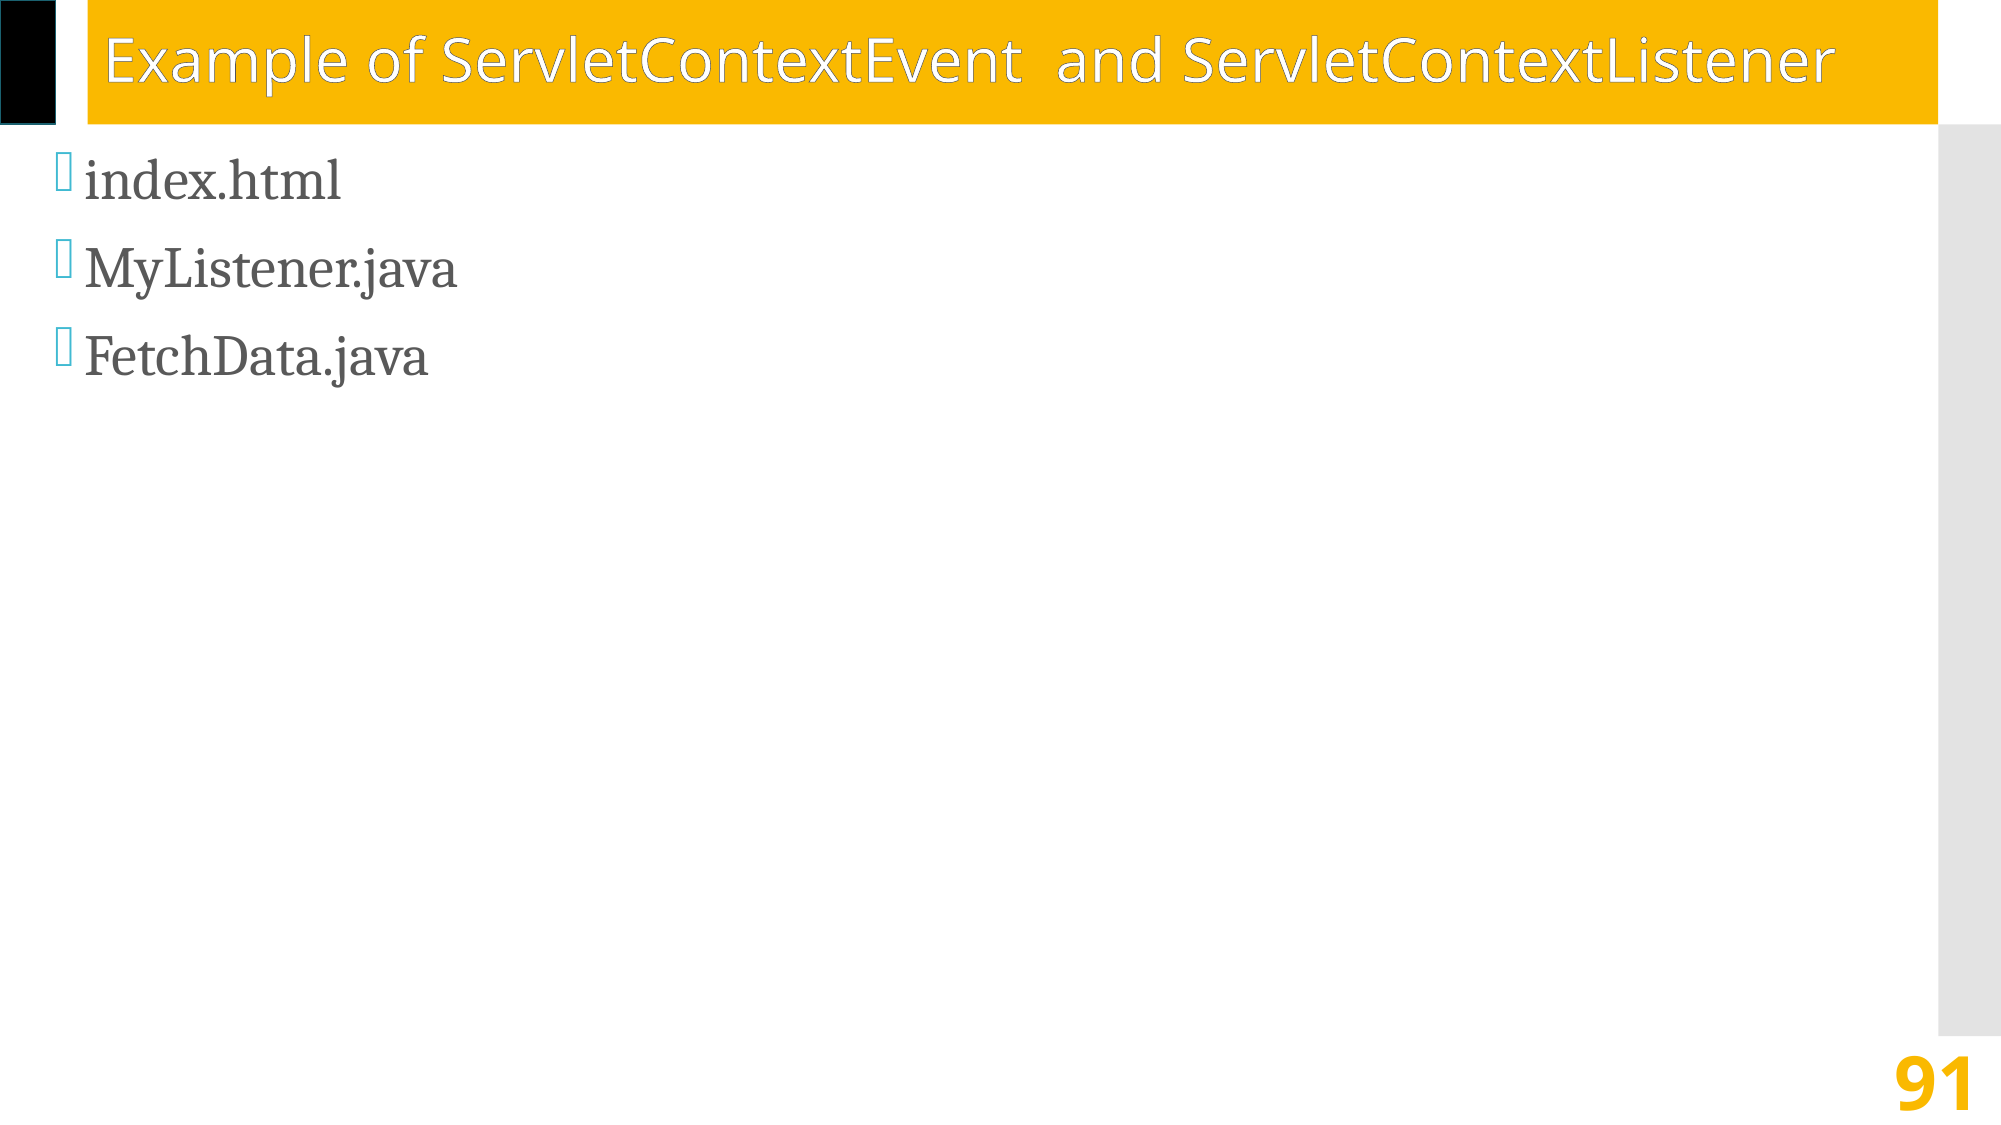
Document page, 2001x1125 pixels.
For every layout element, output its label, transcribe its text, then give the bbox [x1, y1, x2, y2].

slide_number 91 [1744, 1056, 1996, 1117]
list index.html MyListener.java FetchData.java [39, 141, 1919, 1034]
title Example of ServletContextEvent and ServletContextListener [87, 0, 1939, 125]
